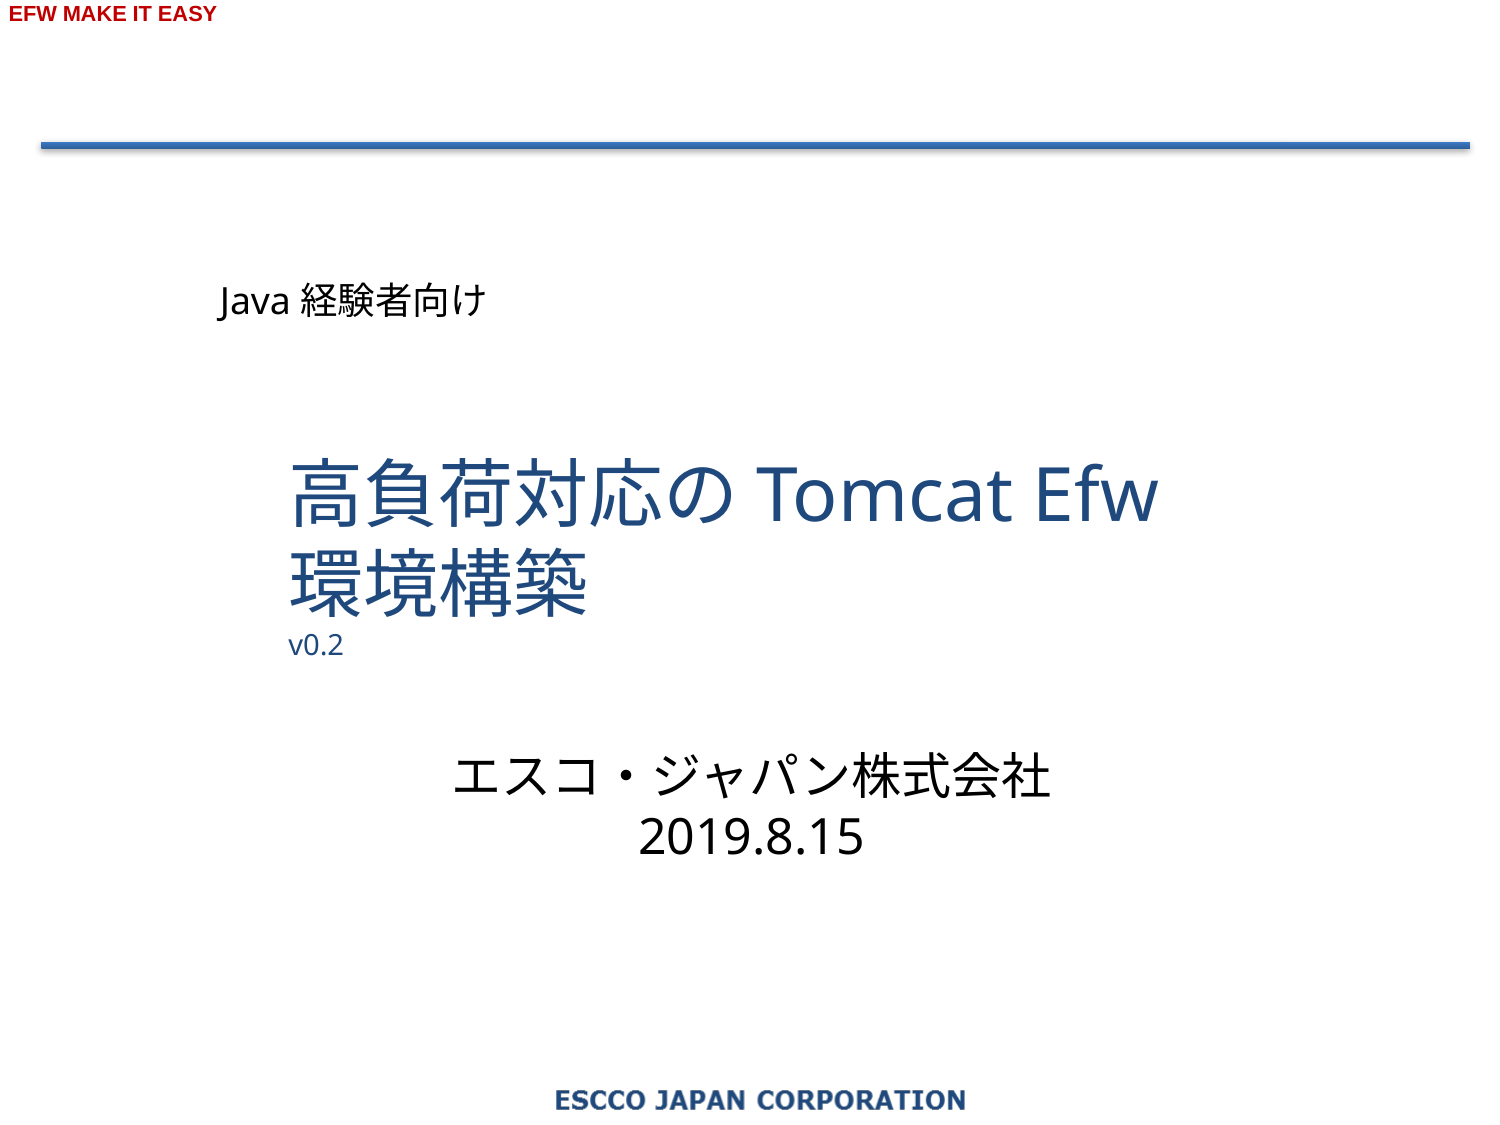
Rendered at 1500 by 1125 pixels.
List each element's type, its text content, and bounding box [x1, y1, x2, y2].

text_box エスコ・ジャパン株式会社 2019.8.15 [273, 713, 1230, 895]
text_box Java経験者向け [219, 269, 1028, 343]
picture [523, 1069, 999, 1125]
title 高負荷対応のTomcat Efw環境構築 v0.2 [273, 438, 1230, 657]
text_box [218, 252, 1175, 350]
